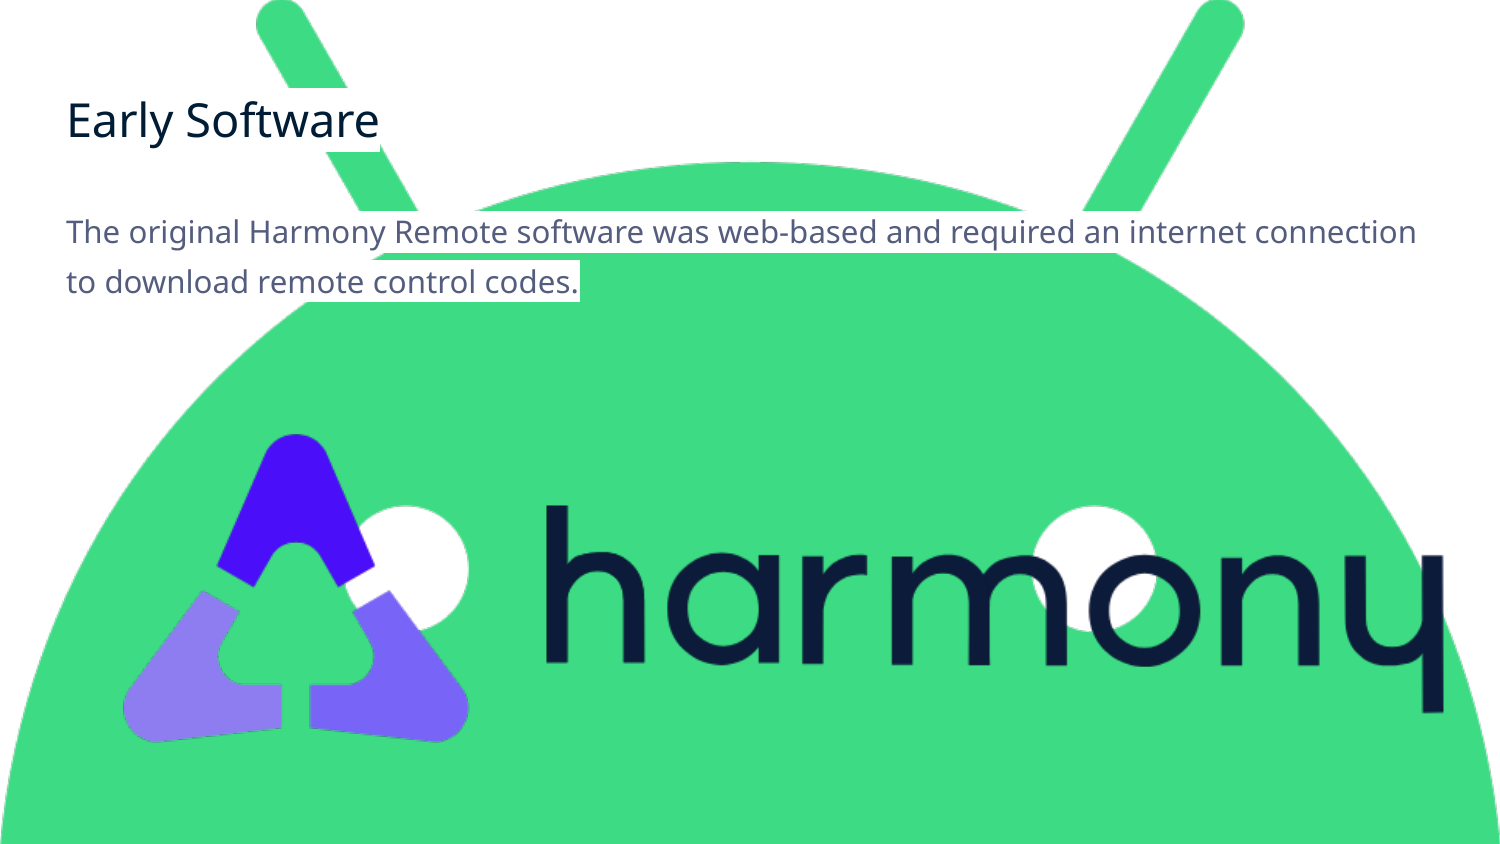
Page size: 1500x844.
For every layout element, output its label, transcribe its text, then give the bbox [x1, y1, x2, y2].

title Early Software [51, 72, 1449, 167]
picture [0, 0, 1500, 844]
list The original Harmony Remote software was web-based and required an internet connection to download remote control codes. [51, 189, 1449, 323]
